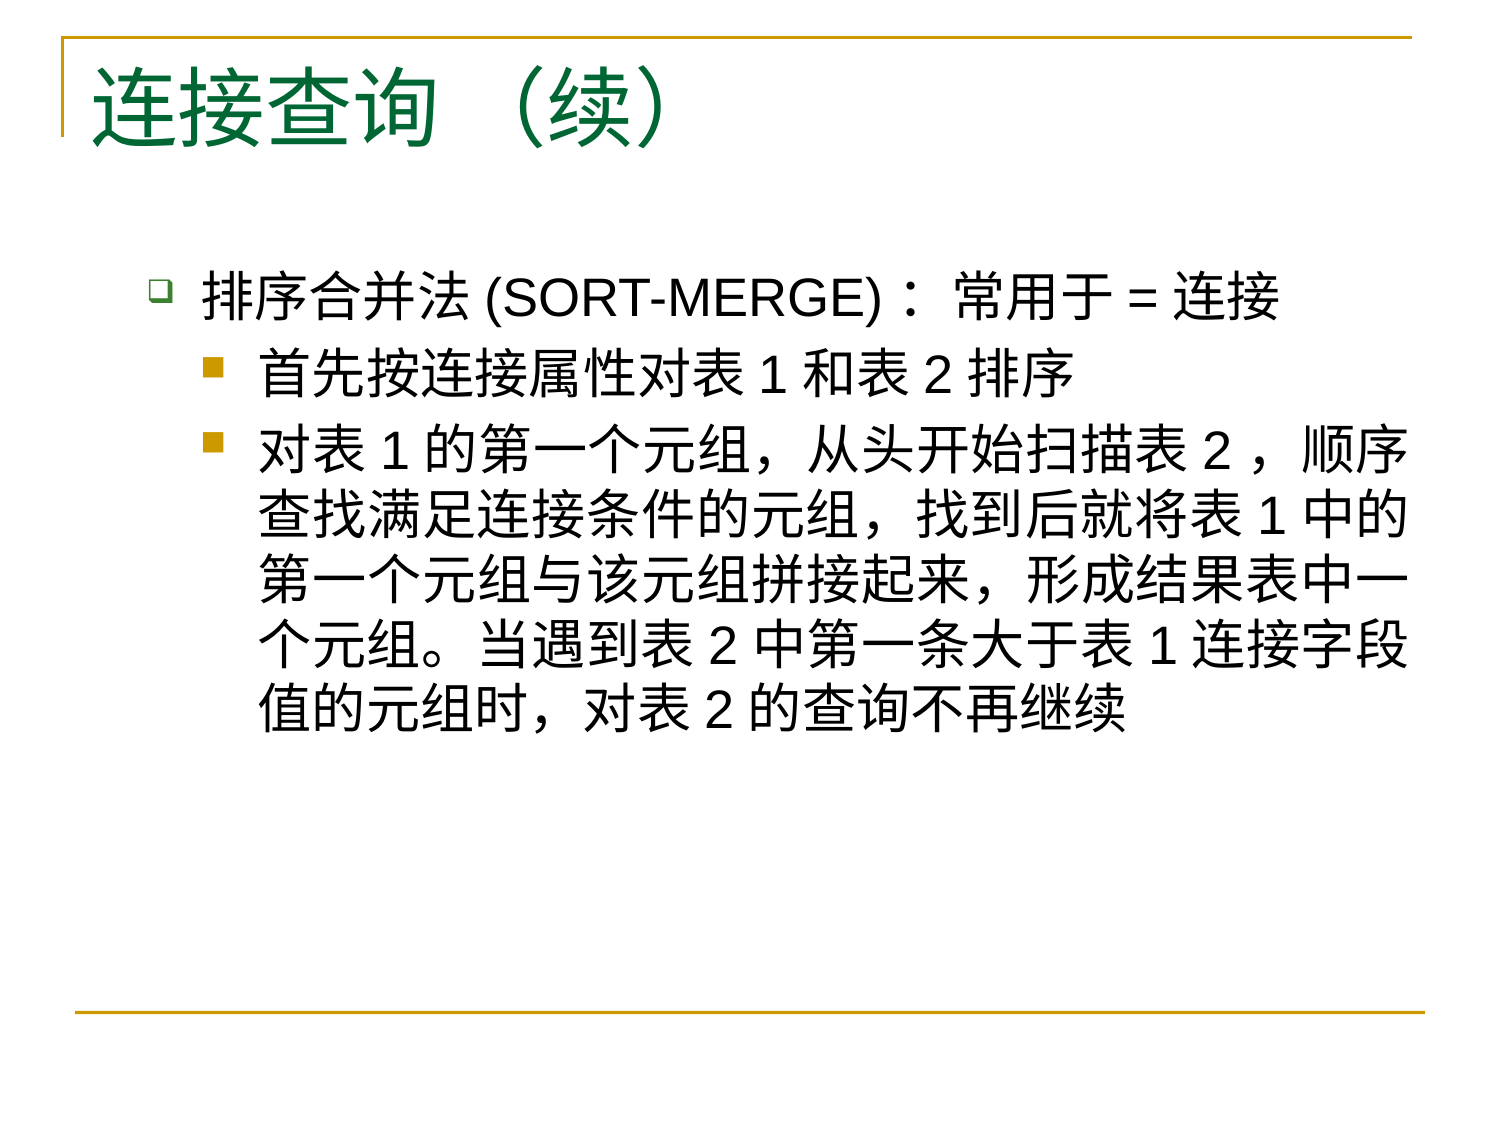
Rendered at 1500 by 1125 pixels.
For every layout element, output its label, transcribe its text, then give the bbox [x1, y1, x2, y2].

title 连接查询 （续） [75, 45, 1425, 233]
list 排序合并法(SORT-MERGE)：常用于=连接 首先按连接属性对表1和表2排序 对表1的第一个元组，从头开始扫描表2，顺序查找满足连接条件的元组，找到后就将表1中的第一个元组与该元组拼接起来，形成结果表中一个元组。当遇到表2中第一条大于表1连接字段值的元组时，对表2的查询不再继续 [75, 262, 1425, 1006]
